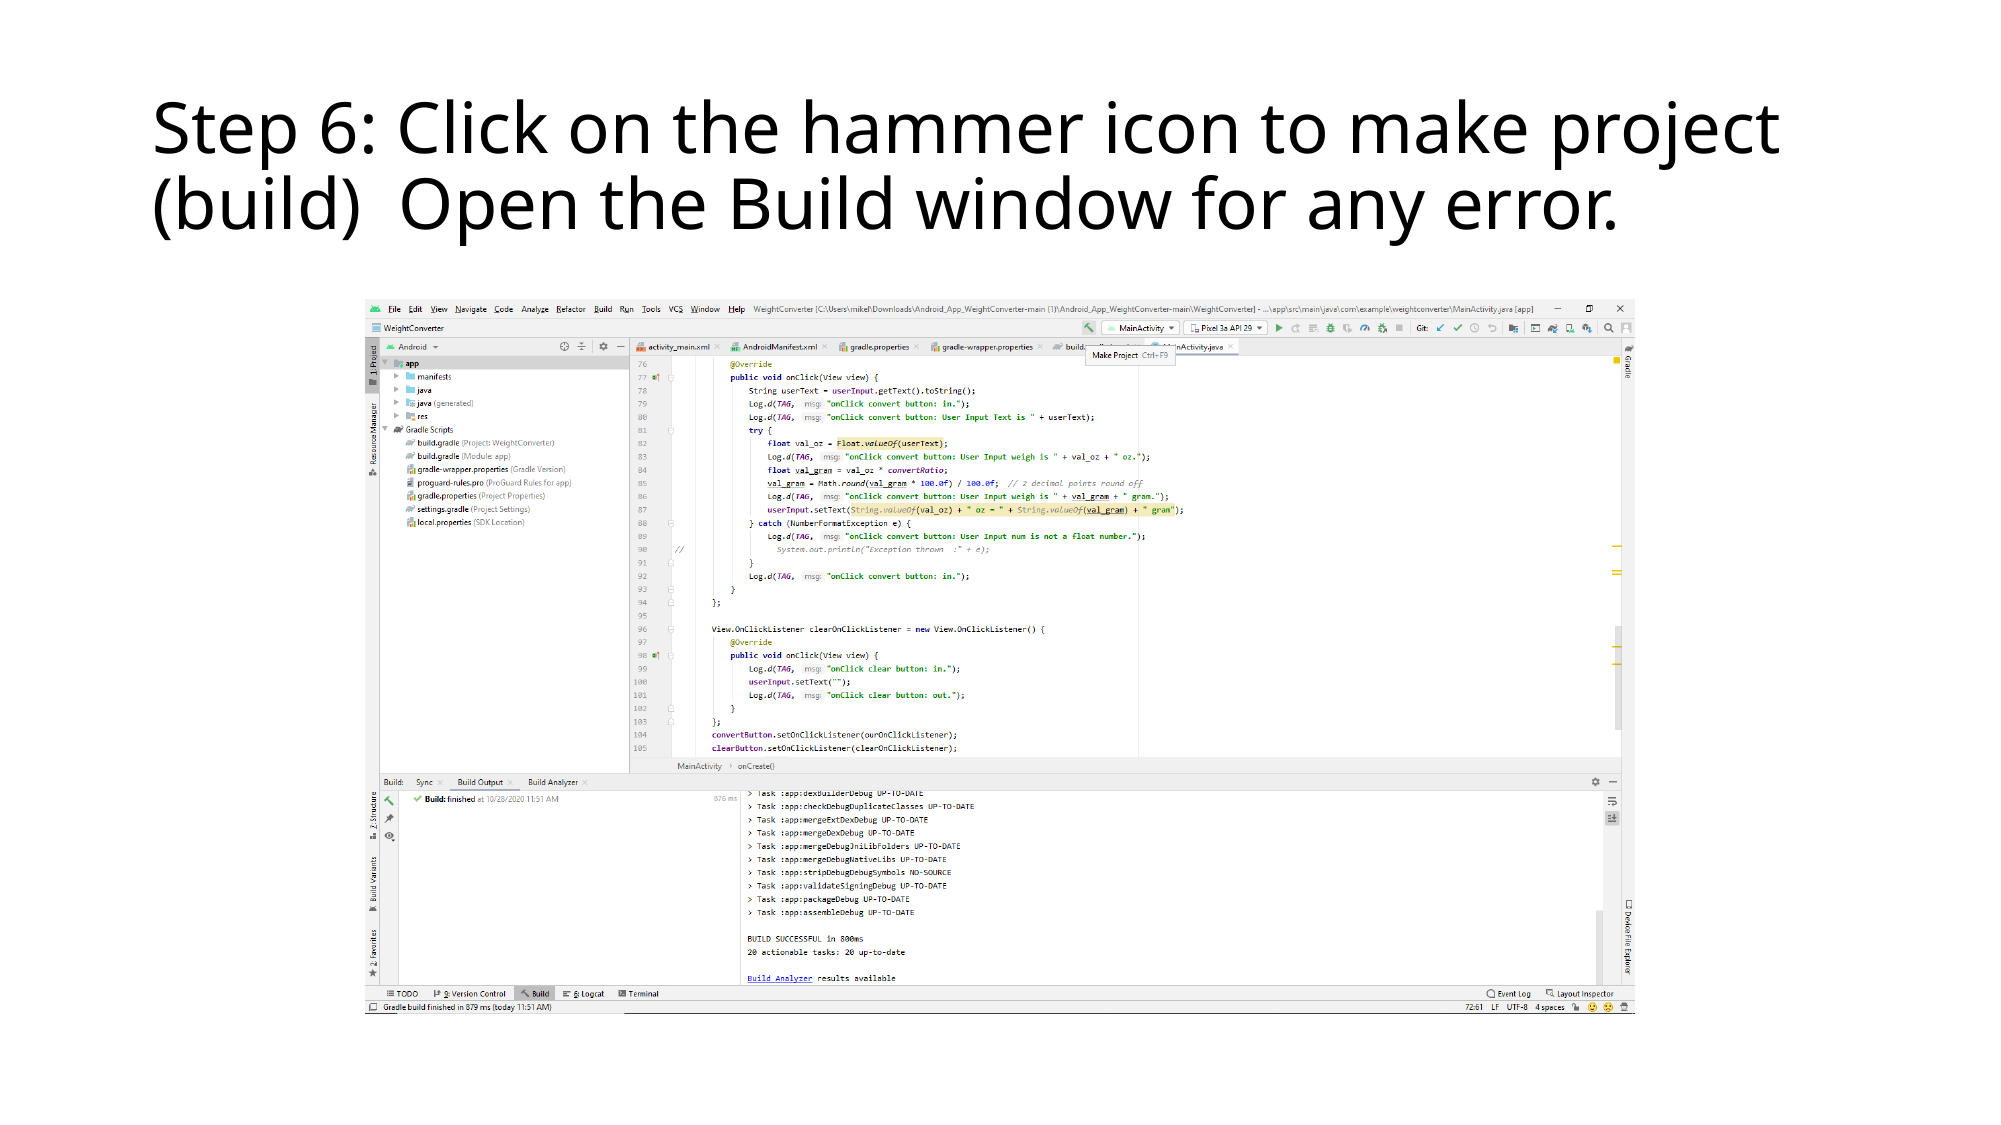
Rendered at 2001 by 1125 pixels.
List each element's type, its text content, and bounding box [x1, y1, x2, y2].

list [365, 299, 1635, 1014]
title Step 6: Click on the hammer icon to make project (build) Open the Build window for any error. [137, 59, 1863, 278]
